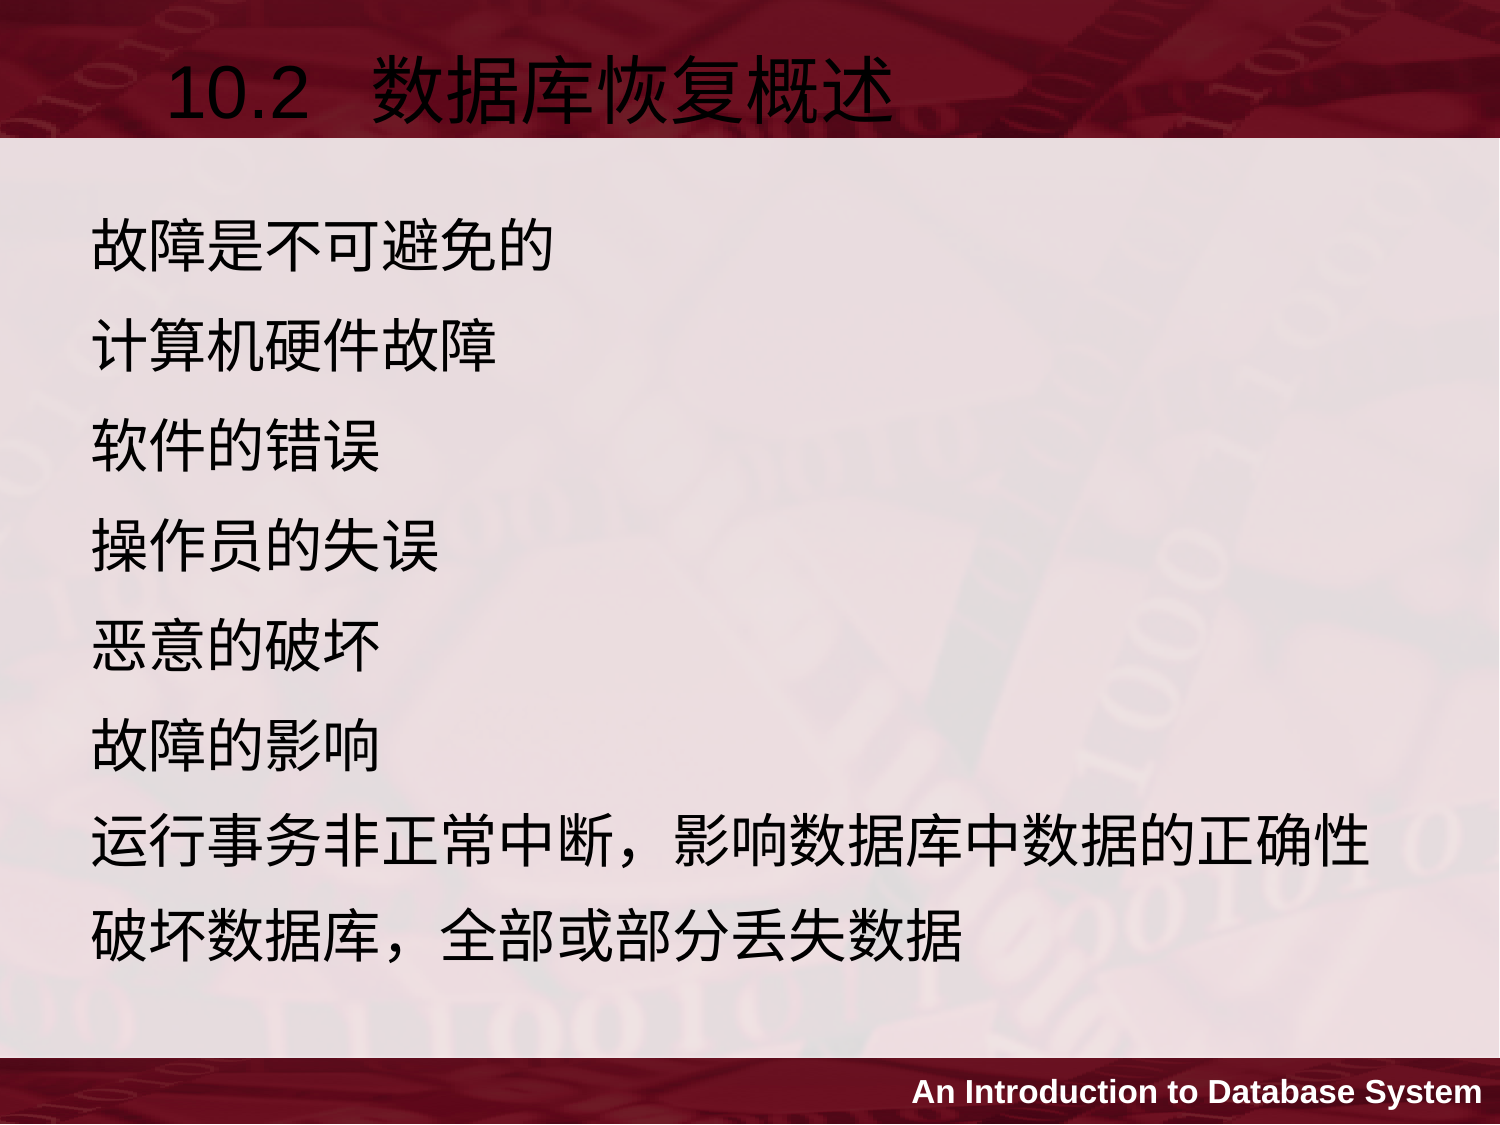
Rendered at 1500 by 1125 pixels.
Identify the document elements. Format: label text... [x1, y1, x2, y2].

text_box [856, 1046, 1447, 1100]
title 10.2 数据库恢复概述 [150, 41, 1363, 135]
list 故障是不可避免的 计算机硬件故障 软件的错误 操作员的失误 恶意的破坏 故障的影响 运行事务非正常中断，影响数据库中数据的正确性 破坏数据库，全部或部分丢失数据 [75, 184, 1425, 979]
picture [0, 0, 1500, 1124]
